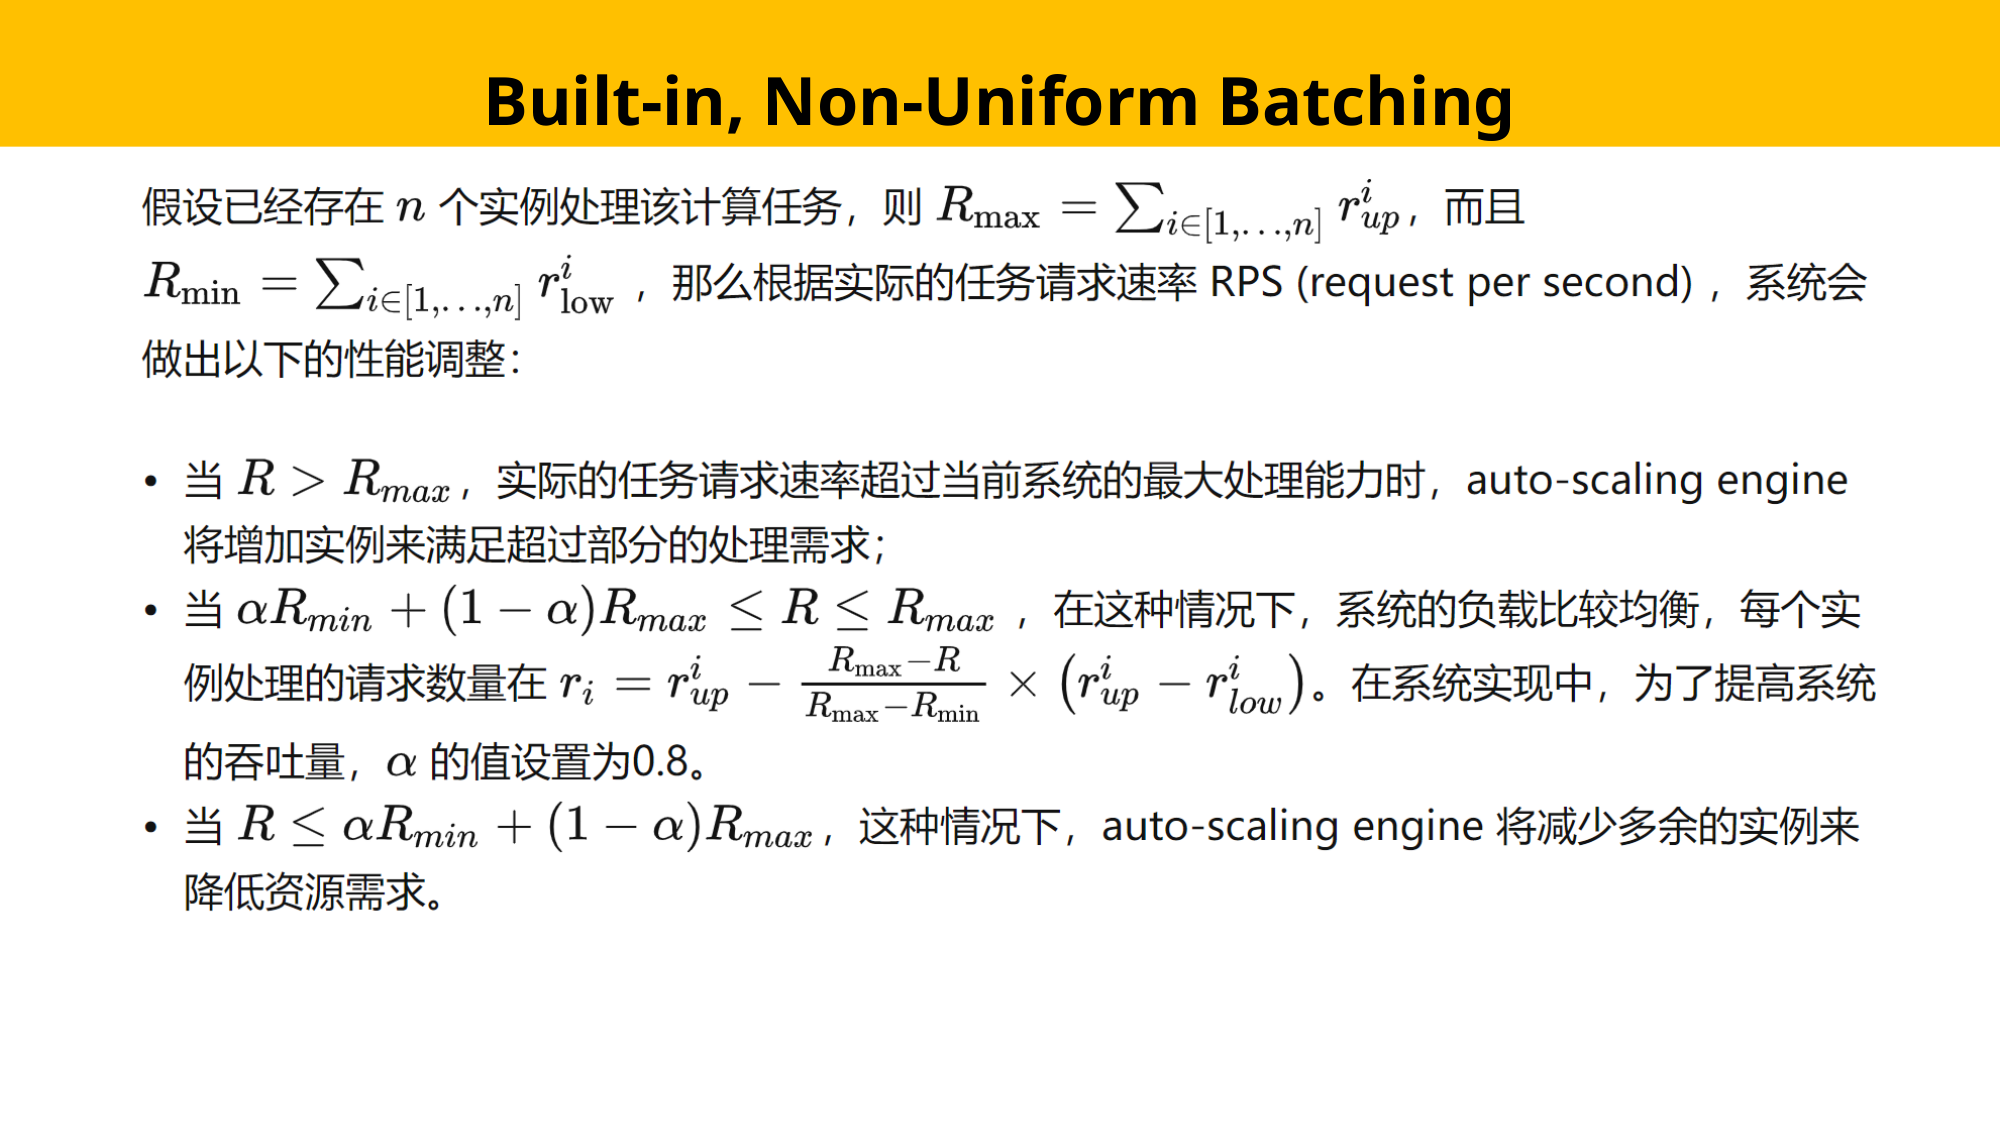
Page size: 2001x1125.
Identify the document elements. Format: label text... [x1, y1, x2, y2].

picture [109, 173, 1891, 952]
title Built-in, Non-Uniform Batching [0, 0, 2000, 147]
